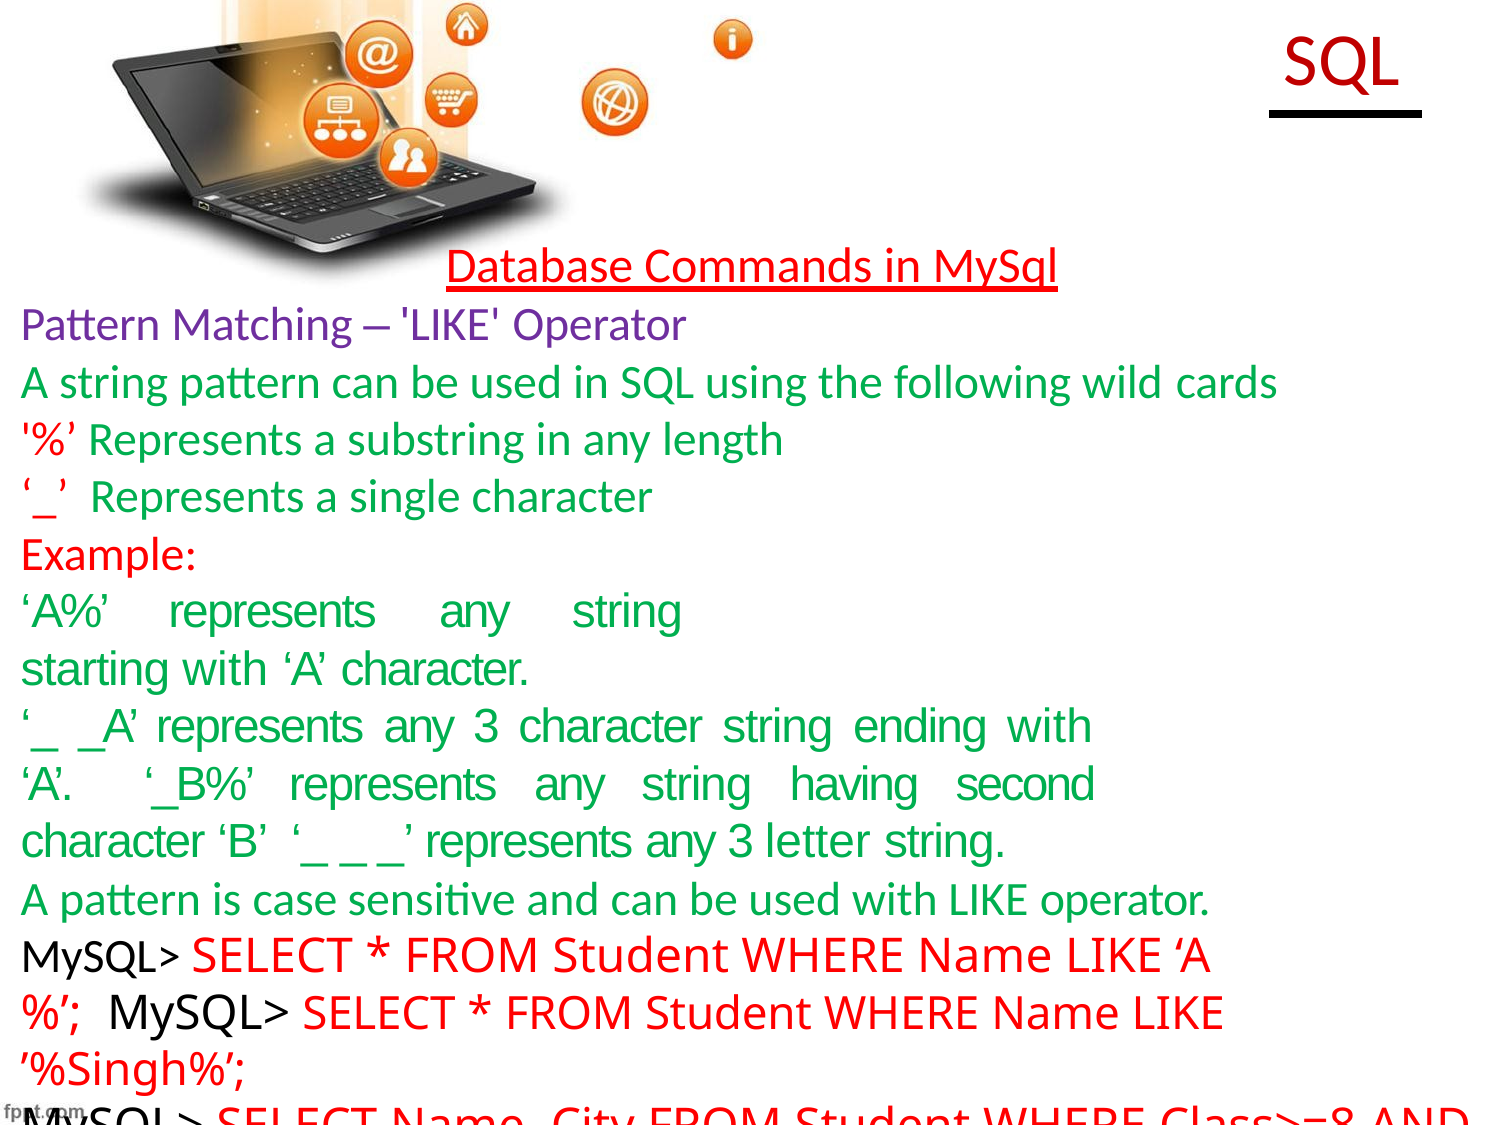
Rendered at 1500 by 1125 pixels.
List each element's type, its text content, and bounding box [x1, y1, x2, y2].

picture [0, 0, 767, 1125]
text_box Database Commands in MySql Pattern Matching – 'LIKE' Operator A string pattern can be used in SQL using the following wild cards '%’ Represents a substring in any length ‘_’ Represents a single character Example: ‘A%’ represents any string starting with ‘A’ character. ‘_ _A’ represents any 3 character string ending with ‘A’. ‘_B%’ represents any string having second character ‘B’ ‘_ _ _’ represents any 3 letter string. A pattern is case sensitive and can be used with LIKE operator. MySQL> SELECT * FROM Student WHERE Name LIKE ‘A%’; MySQL> SELECT * FROM Student WHERE Name LIKE ’%Singh%’; MySQL> SELECT Name, City FROM Student WHERE Class>=8 AND Name LIKE ‘%Kumar%’ ; [18, 230, 1484, 1125]
title SQL [97, 8, 1403, 199]
